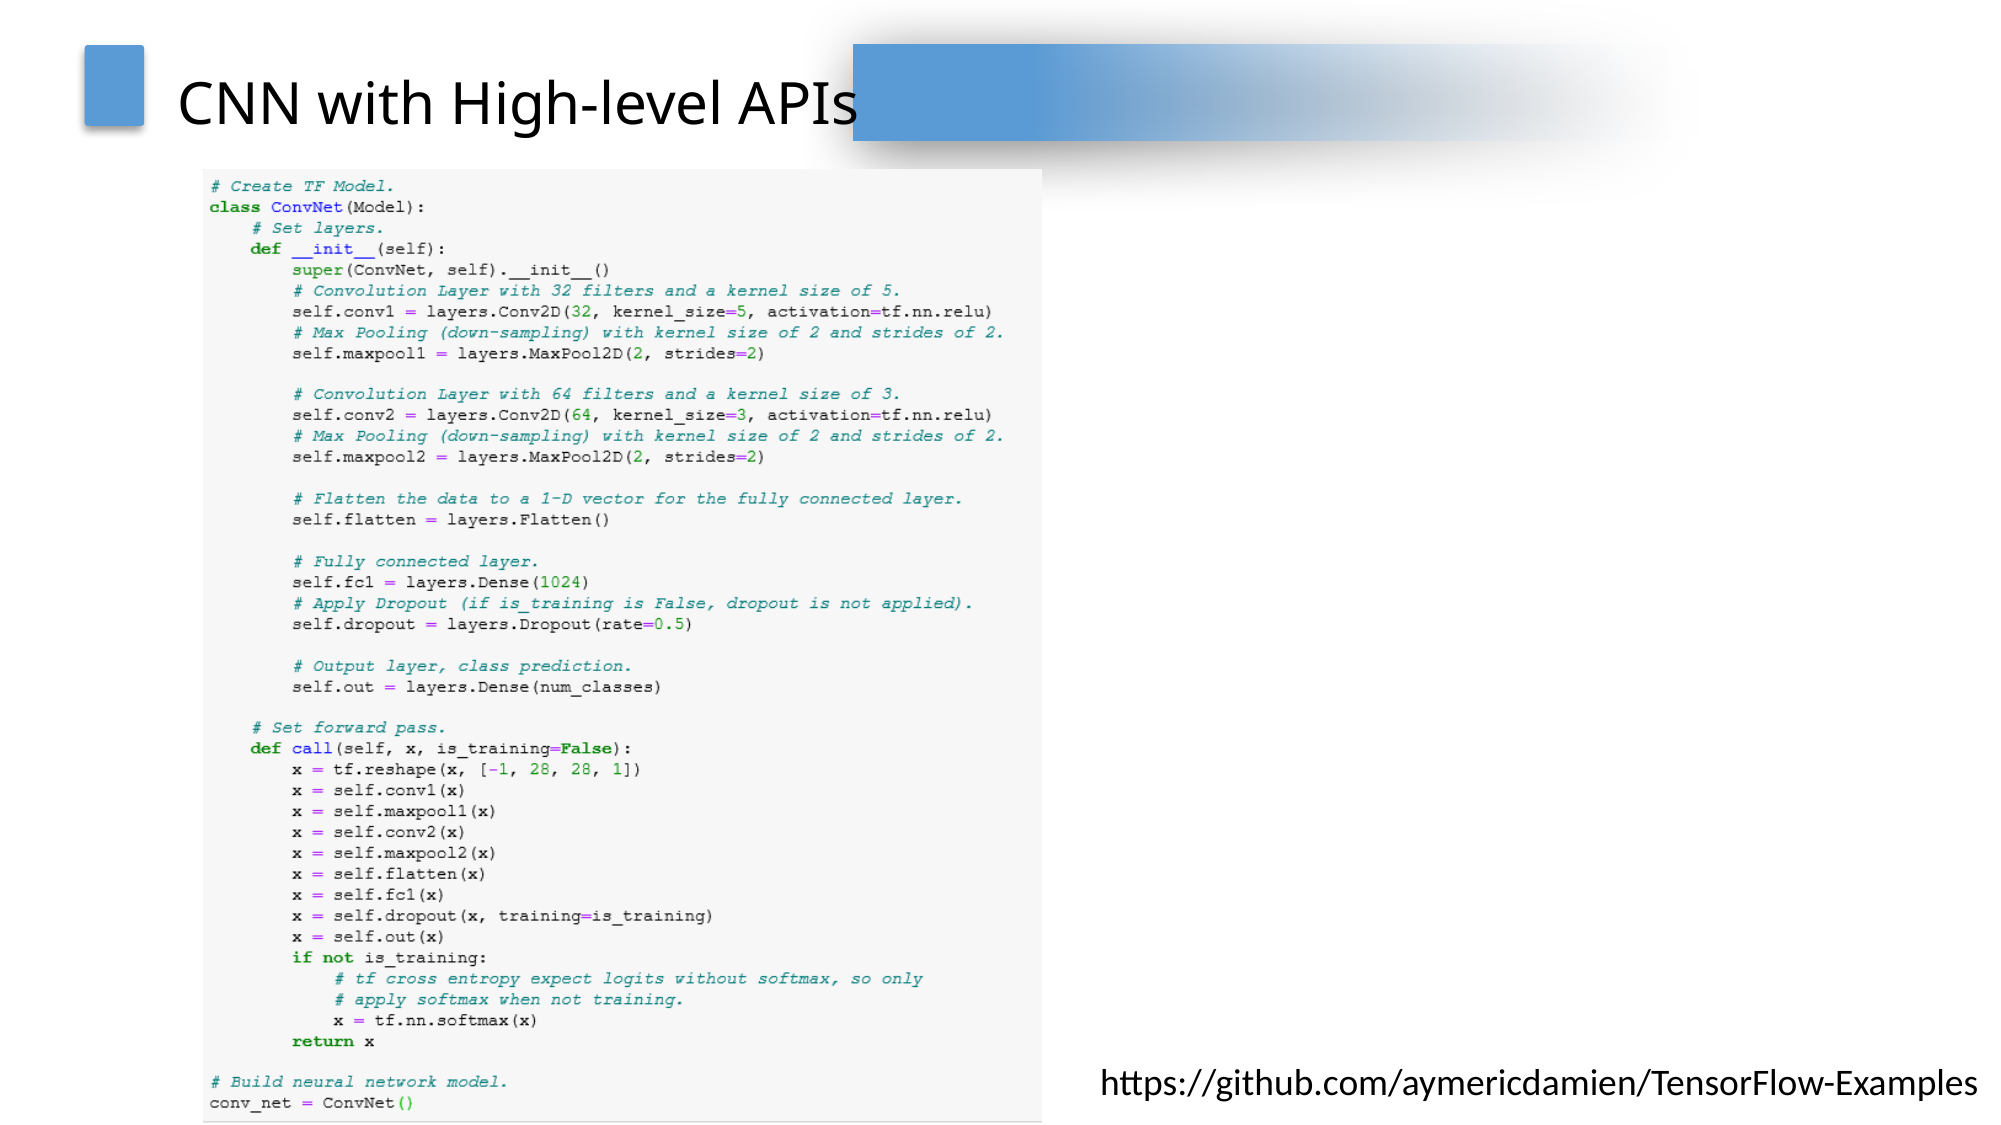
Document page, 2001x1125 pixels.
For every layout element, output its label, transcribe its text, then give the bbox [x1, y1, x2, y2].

text_box [83, 44, 146, 127]
text_box [853, 43, 1671, 142]
picture [203, 169, 1042, 1125]
text_box https://github.com/aymericdamien/TensorFlow-Examples [1085, 1050, 1995, 1110]
text_box CNN with High-level APIs [162, 44, 933, 144]
